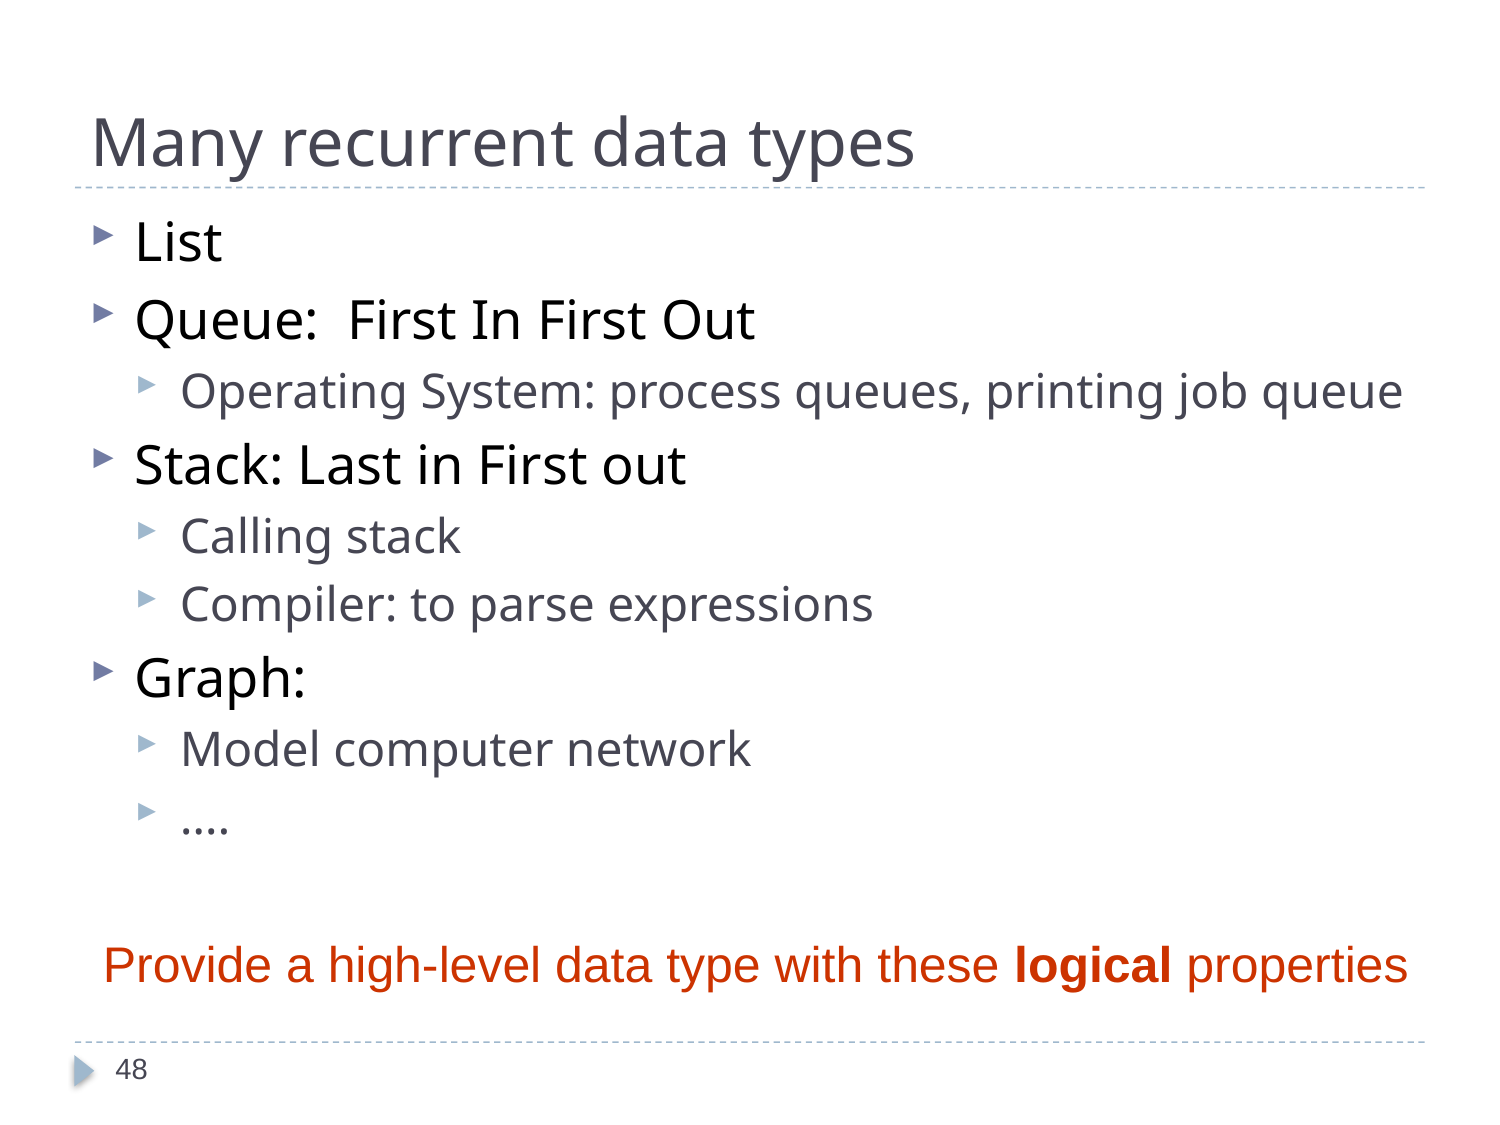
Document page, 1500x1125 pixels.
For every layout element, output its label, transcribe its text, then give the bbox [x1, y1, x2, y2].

slide_number 48 [100, 1042, 426, 1103]
list List Queue: First In First Out Operating System: process queues, printing job queue Stack: Last in First out Calling stack Compiler: to parse expressions Graph: Model computer network …. [75, 200, 1425, 1010]
text_box Provide a high-level data type with these logical properties [88, 924, 1424, 1000]
title Many recurrent data types [75, 24, 1425, 188]
